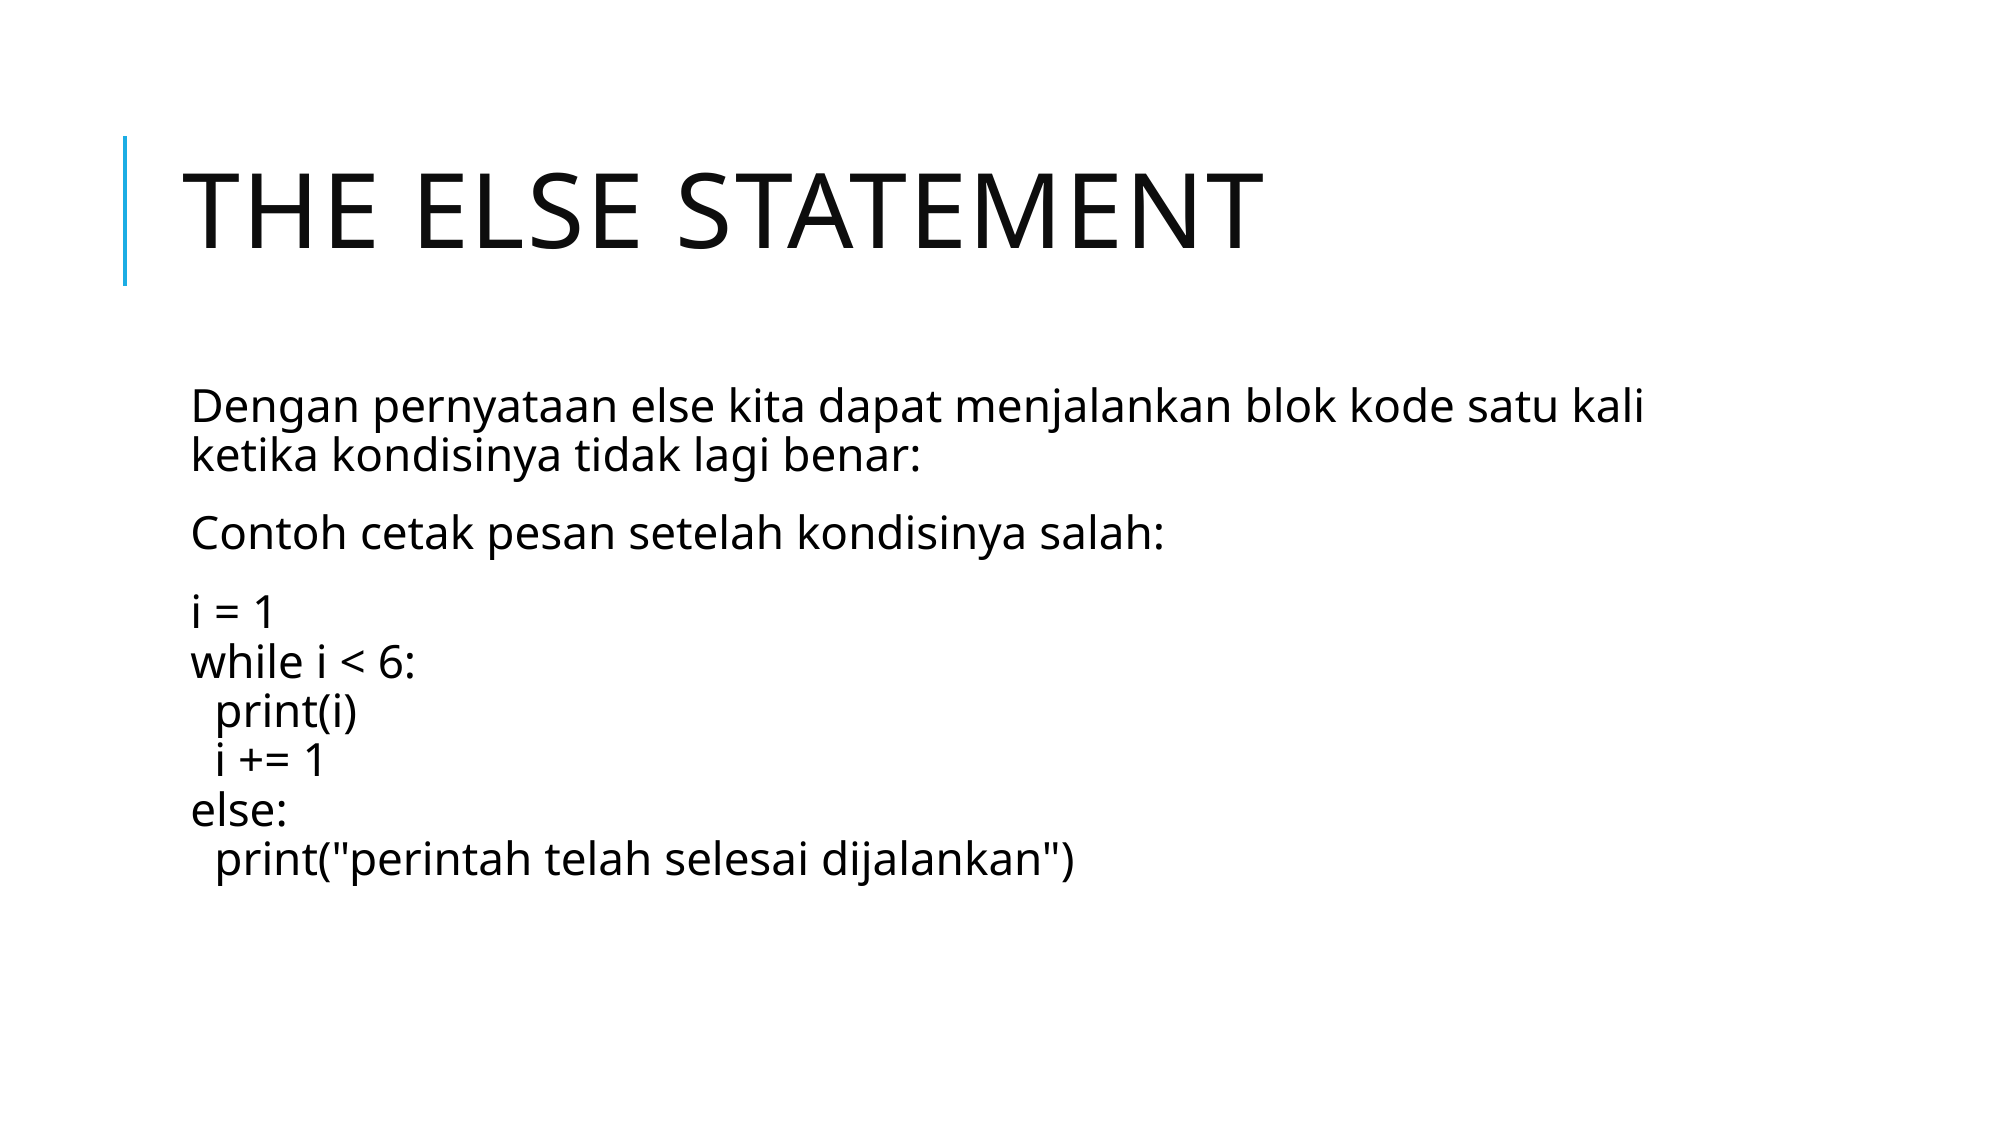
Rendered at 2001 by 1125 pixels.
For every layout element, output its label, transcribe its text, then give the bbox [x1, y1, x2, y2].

title The else Statement [168, 96, 1763, 342]
list Dengan pernyataan else kita dapat menjalankan blok kode satu kali ketika kondisinya tidak lagi benar: Contoh cetak pesan setelah kondisinya salah: i = 1 while i < 6: print(i) i += 1 else: print("perintah telah selesai dijalankan") [168, 375, 1763, 1035]
